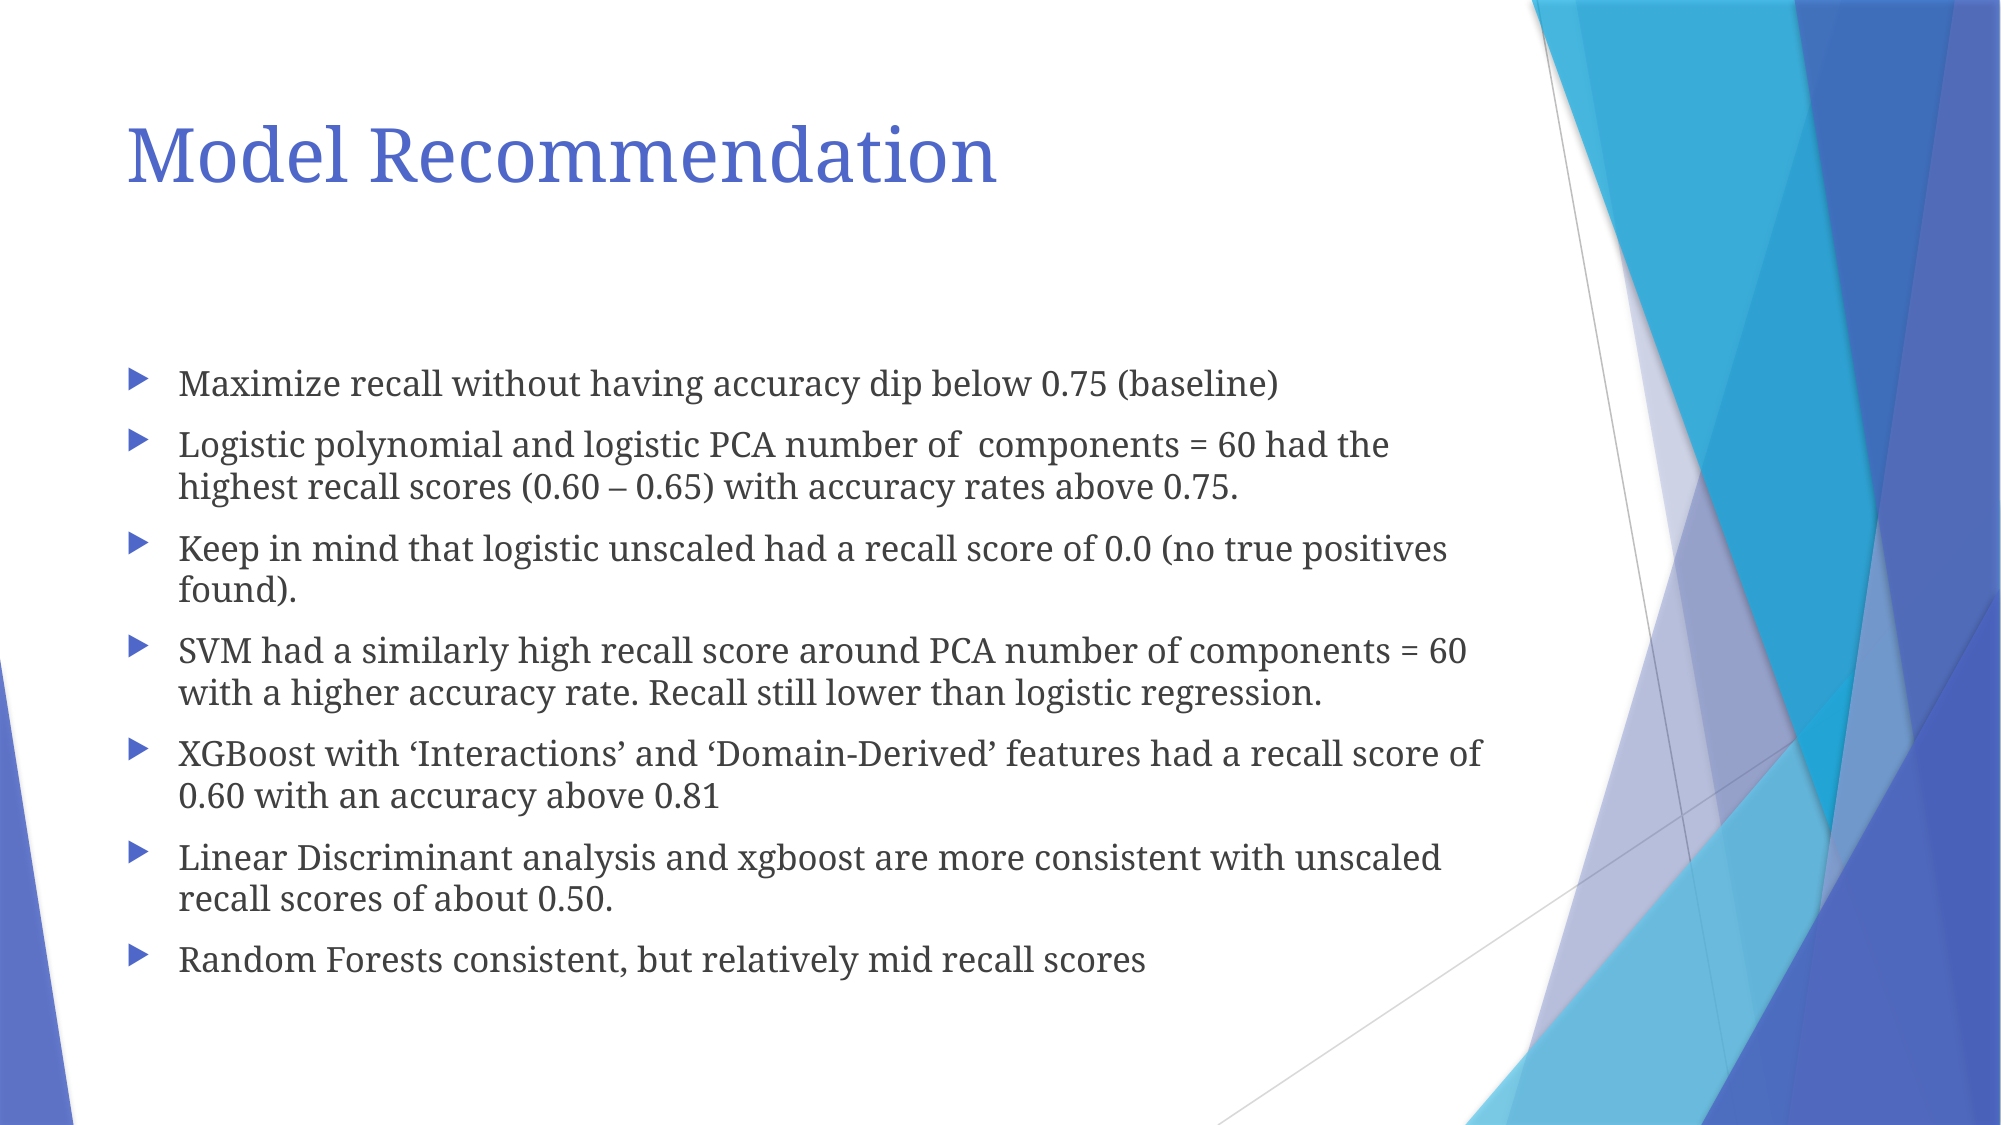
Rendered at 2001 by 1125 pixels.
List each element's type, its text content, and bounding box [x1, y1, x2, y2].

title Model Recommendation [111, 99, 1522, 317]
list Maximize recall without having accuracy dip below 0.75 (baseline) Logistic polynomial and logistic PCA number of components = 60 had the highest recall scores (0.60 – 0.65) with accuracy rates above 0.75. Keep in mind that logistic unscaled had a recall score of 0.0 (no true positives found). SVM had a similarly high recall score around PCA number of components = 60 with a higher accuracy rate. Recall still lower than logistic regression. XGBoost with ‘Interactions’ and ‘Domain-Derived’ features had a recall score of 0.60 with an accuracy above 0.81 Linear Discriminant analysis and xgboost are more consistent with unscaled recall scores of about 0.50. Random Forests consistent, but relatively mid recall scores [111, 354, 1522, 992]
